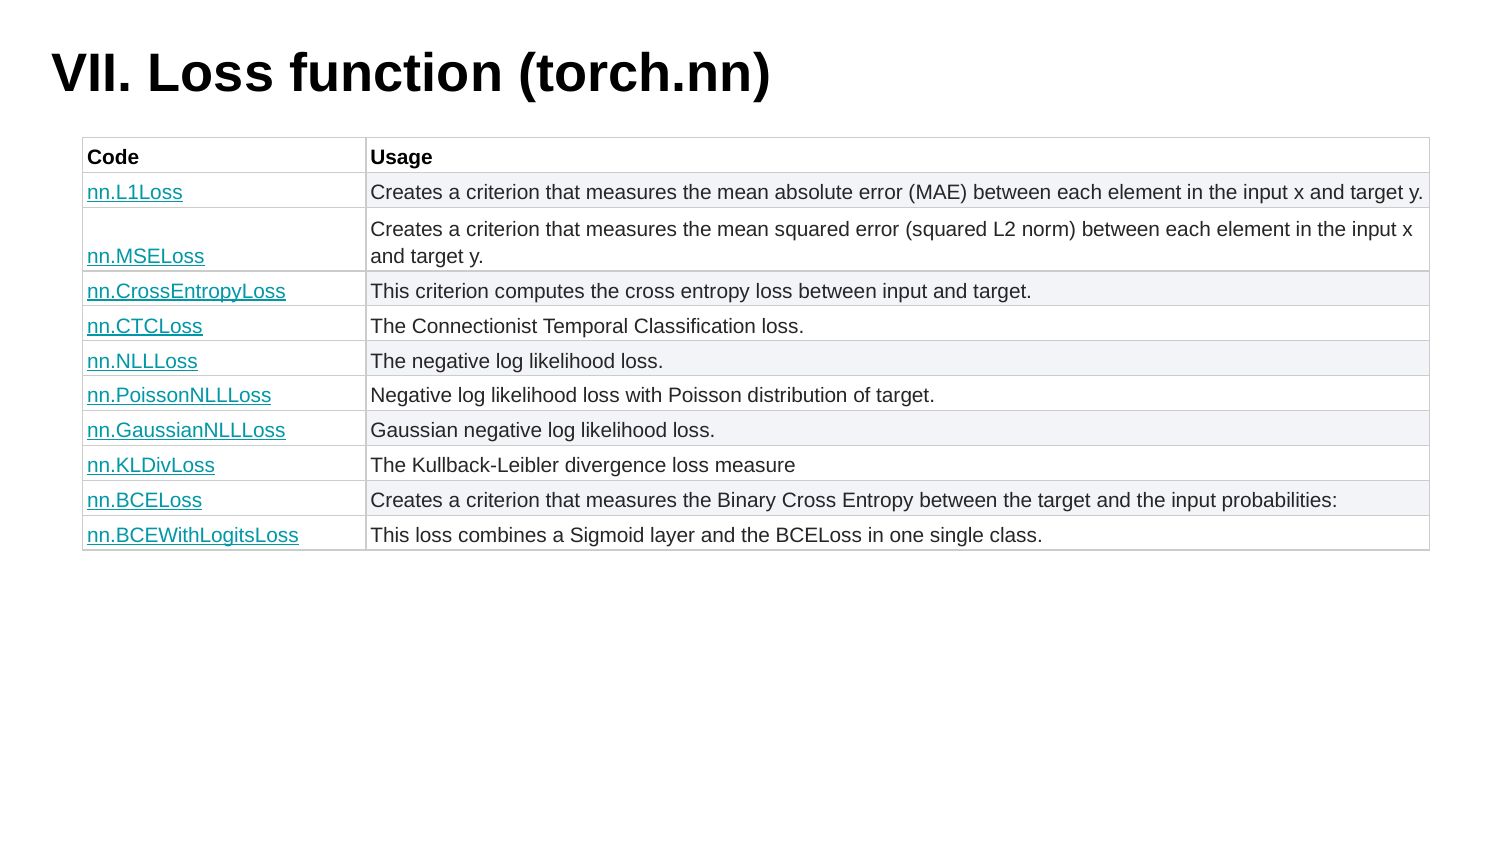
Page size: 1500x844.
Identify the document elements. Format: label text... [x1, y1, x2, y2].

table_cell Creates a criterion that measures the mean squared error (squared L2 norm) between each element in the input x and target y. [367, 208, 1429, 270]
table_header Usage [367, 138, 1429, 172]
text_box VII. Loss function (torch.nn) [36, 22, 1459, 118]
table_cell nn.CrossEntropyLoss [83, 272, 365, 305]
table_cell nn.BCEWithLogitsLoss [83, 516, 365, 549]
table_cell Creates a criterion that measures the mean absolute error (MAE) between each element in the input x and target y. [367, 173, 1429, 207]
table_cell This loss combines a Sigmoid layer and the BCELoss in one single class. [367, 516, 1429, 549]
table_cell This criterion computes the cross entropy loss between input and target. [367, 272, 1429, 305]
table_cell nn.NLLLoss [83, 341, 365, 375]
table_cell nn.L1Loss [83, 173, 365, 207]
table_cell Creates a criterion that measures the Binary Cross Entropy between the target and the input probabilities: [367, 481, 1429, 515]
table_cell Negative log likelihood loss with Poisson distribution of target. [367, 376, 1429, 410]
table_cell The negative log likelihood loss. [367, 341, 1429, 375]
table_cell nn.MSELoss [83, 208, 365, 270]
table_cell nn.CTCLoss [83, 306, 365, 340]
text_box [1091, 494, 1500, 561]
table_cell nn.KLDivLoss [83, 446, 365, 480]
table_cell Gaussian negative log likelihood loss. [367, 411, 1429, 445]
table_header Code [83, 138, 365, 172]
table_cell nn.GaussianNLLLoss [83, 411, 365, 445]
table_cell nn.BCELoss [83, 481, 365, 515]
table_cell nn.PoissonNLLLoss [83, 376, 365, 410]
table_cell The Kullback-Leibler divergence loss measure [367, 446, 1429, 480]
table_cell The Connectionist Temporal Classification loss. [367, 306, 1429, 340]
